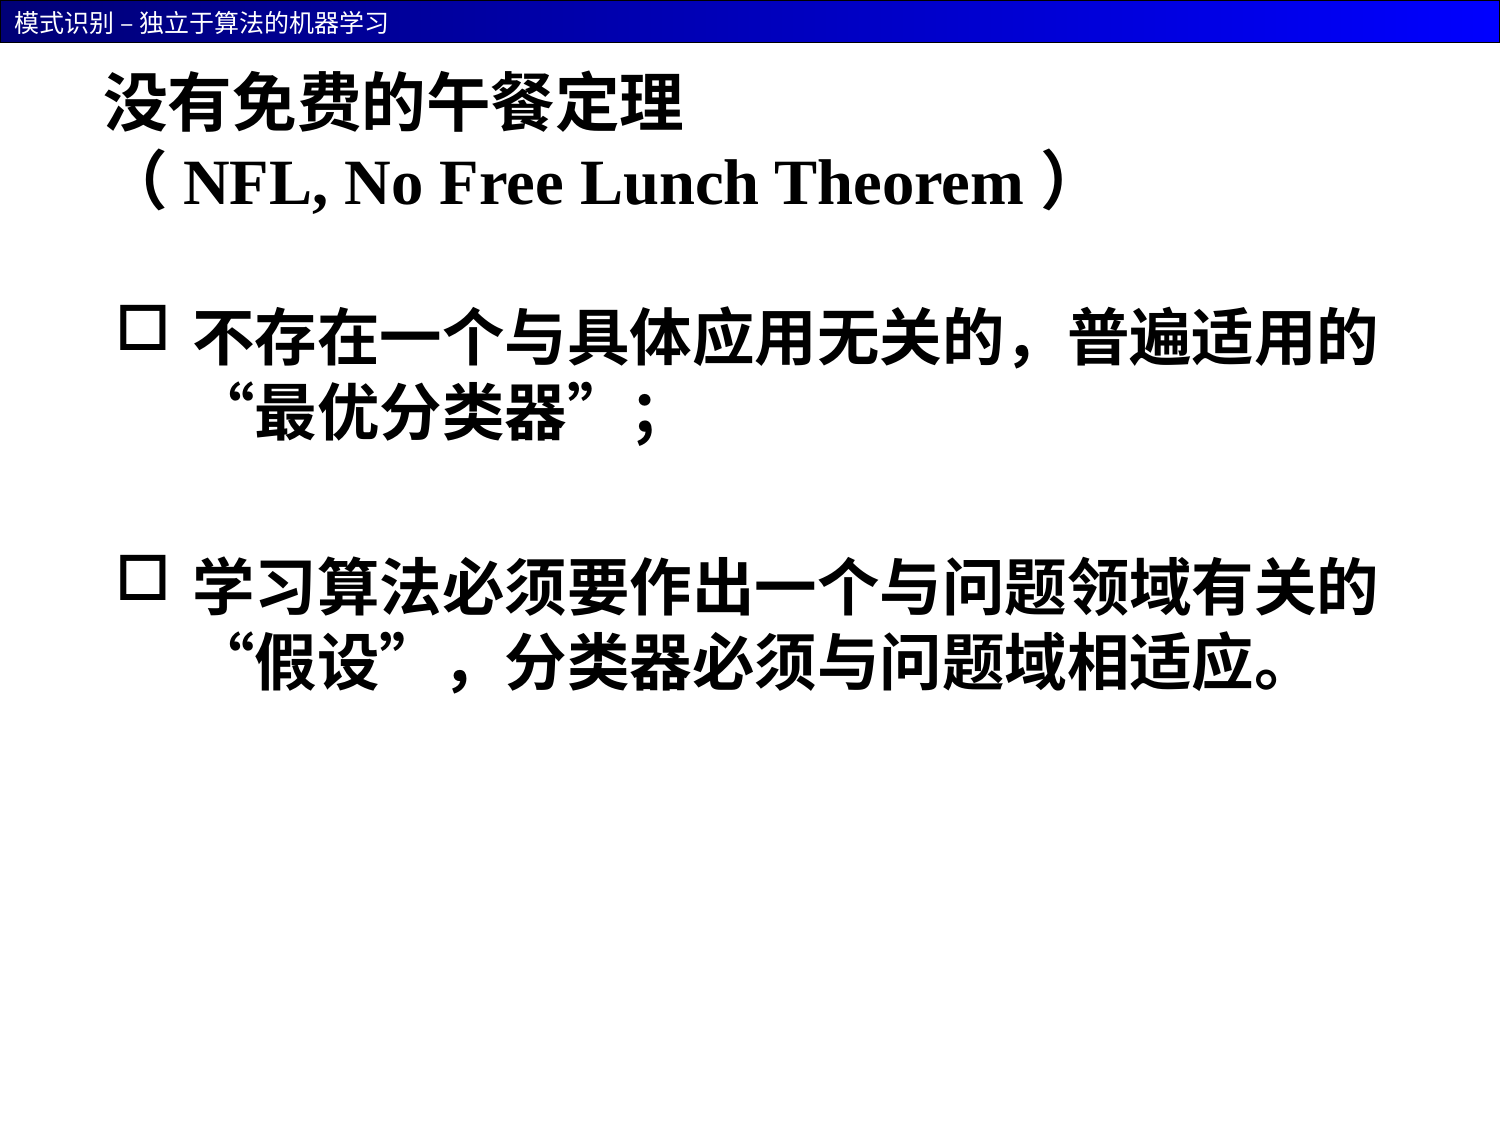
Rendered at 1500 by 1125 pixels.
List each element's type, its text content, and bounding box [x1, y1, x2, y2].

list 不存在一个与具体应用无关的，普遍适用的“最优分类器”； 学习算法必须要作出一个与问题领域有关的“假设”，分类器必须与问题域相适应。 [100, 290, 1413, 1047]
title 没有免费的午餐定理 （NFL, No Free Lunch Theorem） [88, 54, 1401, 225]
